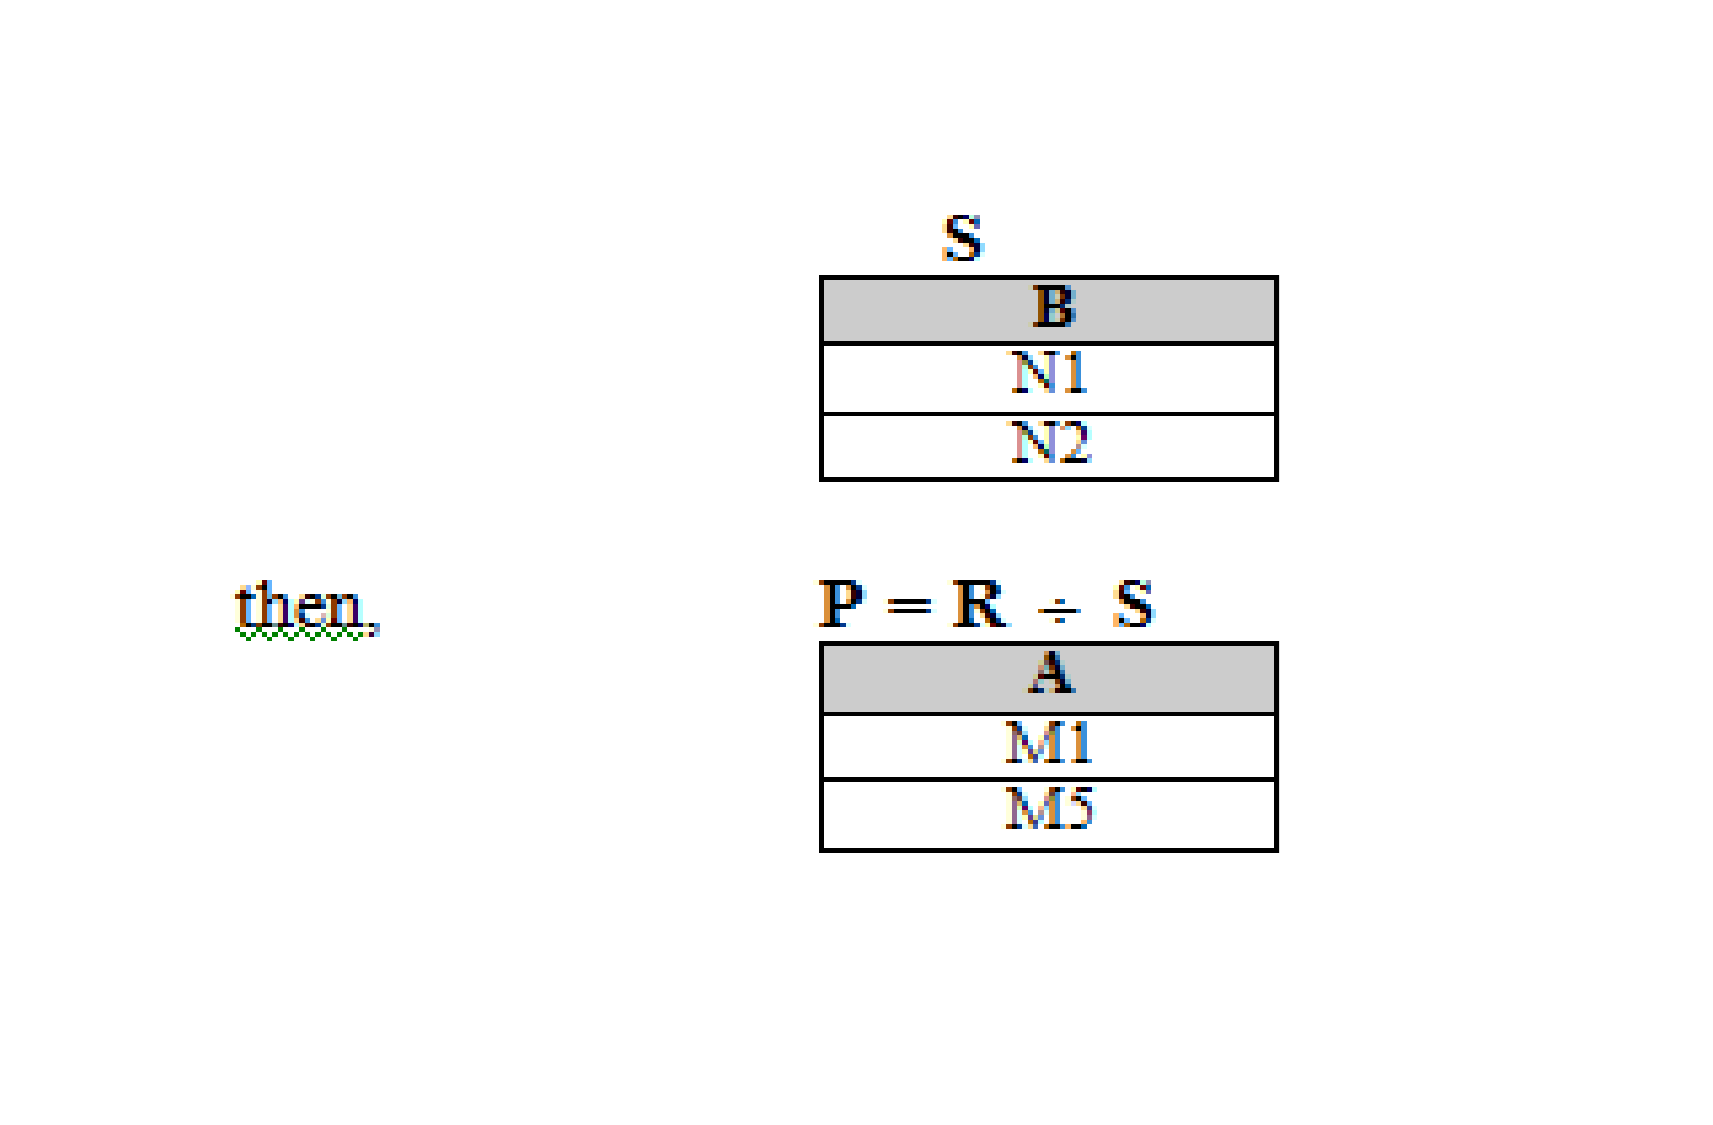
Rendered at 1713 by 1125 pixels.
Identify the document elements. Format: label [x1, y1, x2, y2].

text_box [230, 215, 1280, 854]
